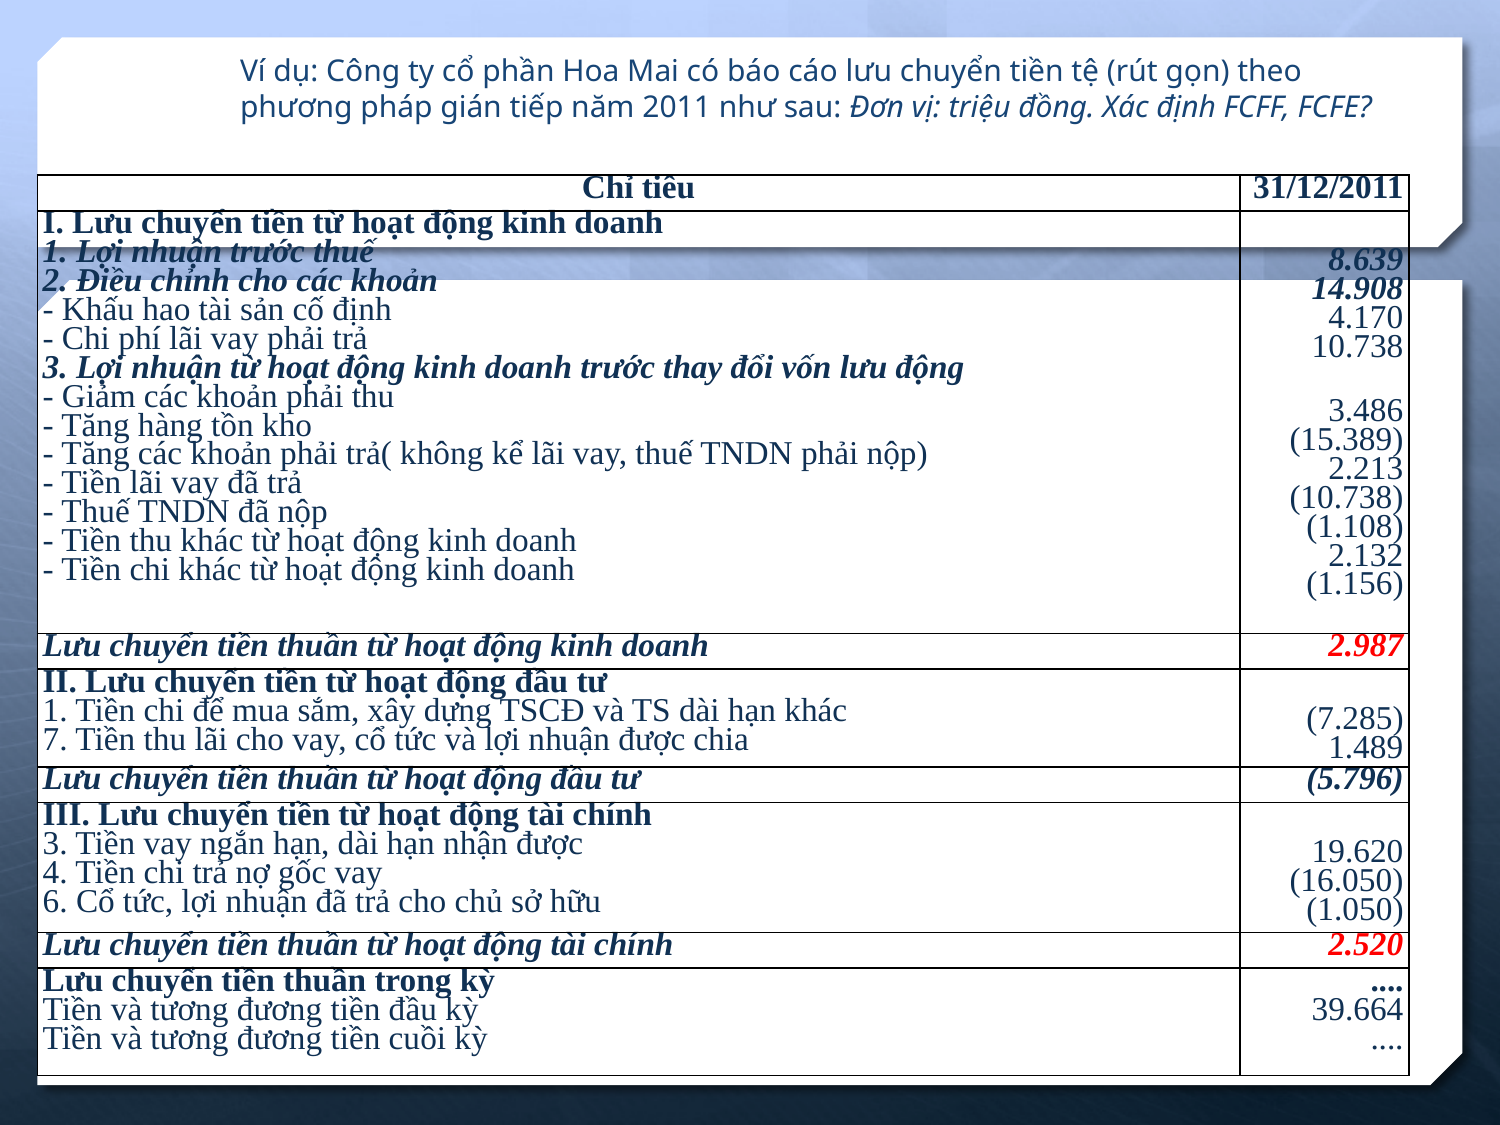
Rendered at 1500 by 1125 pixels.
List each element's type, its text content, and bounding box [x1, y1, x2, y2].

table_cell Lưu chuyển tiền thuần từ hoạt động kinh doanh [38, 634, 1239, 668]
table_cell II. Lưu chuyển tiền từ hoạt động đầu tư 1. Tiền chi để mua sắm, xây dựng TSCĐ và TS dài hạn khác 7. Tiền thu lãi cho vay, cổ tức và lợi nhuận được chia [38, 670, 1239, 766]
table_header Chỉ tiêu [38, 176, 1239, 210]
table_cell 2.520 [1241, 933, 1408, 967]
table_cell III. Lưu chuyển tiền từ hoạt động tài chính 3. Tiền vay ngắn hạn, dài hạn nhận được 4. Tiền chi trả nợ gốc vay 6. Cổ tức, lợi nhuận đã trả cho chủ sở hữu [38, 803, 1239, 932]
table_cell 19.620 (16.050) (1.050) [1241, 803, 1408, 932]
table_cell 2.987 [1241, 634, 1408, 668]
table_cell .... 39.664 .... [1241, 969, 1408, 1075]
table_cell (5.796) [1241, 768, 1408, 802]
table_cell Lưu chuyển tiền thuần từ hoạt động tài chính [38, 933, 1239, 967]
title Ví dụ: Công ty cổ phần Hoa Mai có báo cáo lưu chuyển tiền tệ (rút gọn) theo phương pháp gián tiếp năm 2011 như sau: Đơn vị: triệu đồng. Xác định FCFF, FCFE? [225, 38, 1413, 131]
table_cell Lưu chuyển tiền thuần từ hoạt động đầu tư [38, 768, 1239, 802]
table_cell Lưu chuyển tiền thuần trong kỳ Tiền và tương đương tiền đầu kỳ Tiền và tương đương tiền cuồi kỳ [38, 969, 1239, 1075]
table_cell 8.639 14.908 4.170 10.738 3.486 (15.389) 2.213 (10.738) (1.108) 2.132 (1.156) [1241, 212, 1408, 633]
table_cell (7.285) 1.489 [1241, 670, 1408, 766]
table_header 31/12/2011 [1241, 176, 1408, 210]
table_cell I. Lưu chuyển tiền từ hoạt động kinh doanh 1. Lợi nhuận trước thuế 2. Điều chỉnh cho các khoản - Khấu hao tài sản cố định - Chi phí lãi vay phải trả 3. Lợi nhuận từ hoạt động kinh doanh trước thay đổi vốn lưu động - Giảm các khoản phải thu - Tăng hàng tồn kho - Tăng các khoản phải trả( không kể lãi vay, thuế TNDN phải nộp) - Tiền lãi vay đã trả - Thuế TNDN đã nộp - Tiền thu khác từ hoạt động kinh doanh - Tiền chi khác từ hoạt động kinh doanh [38, 212, 1239, 633]
